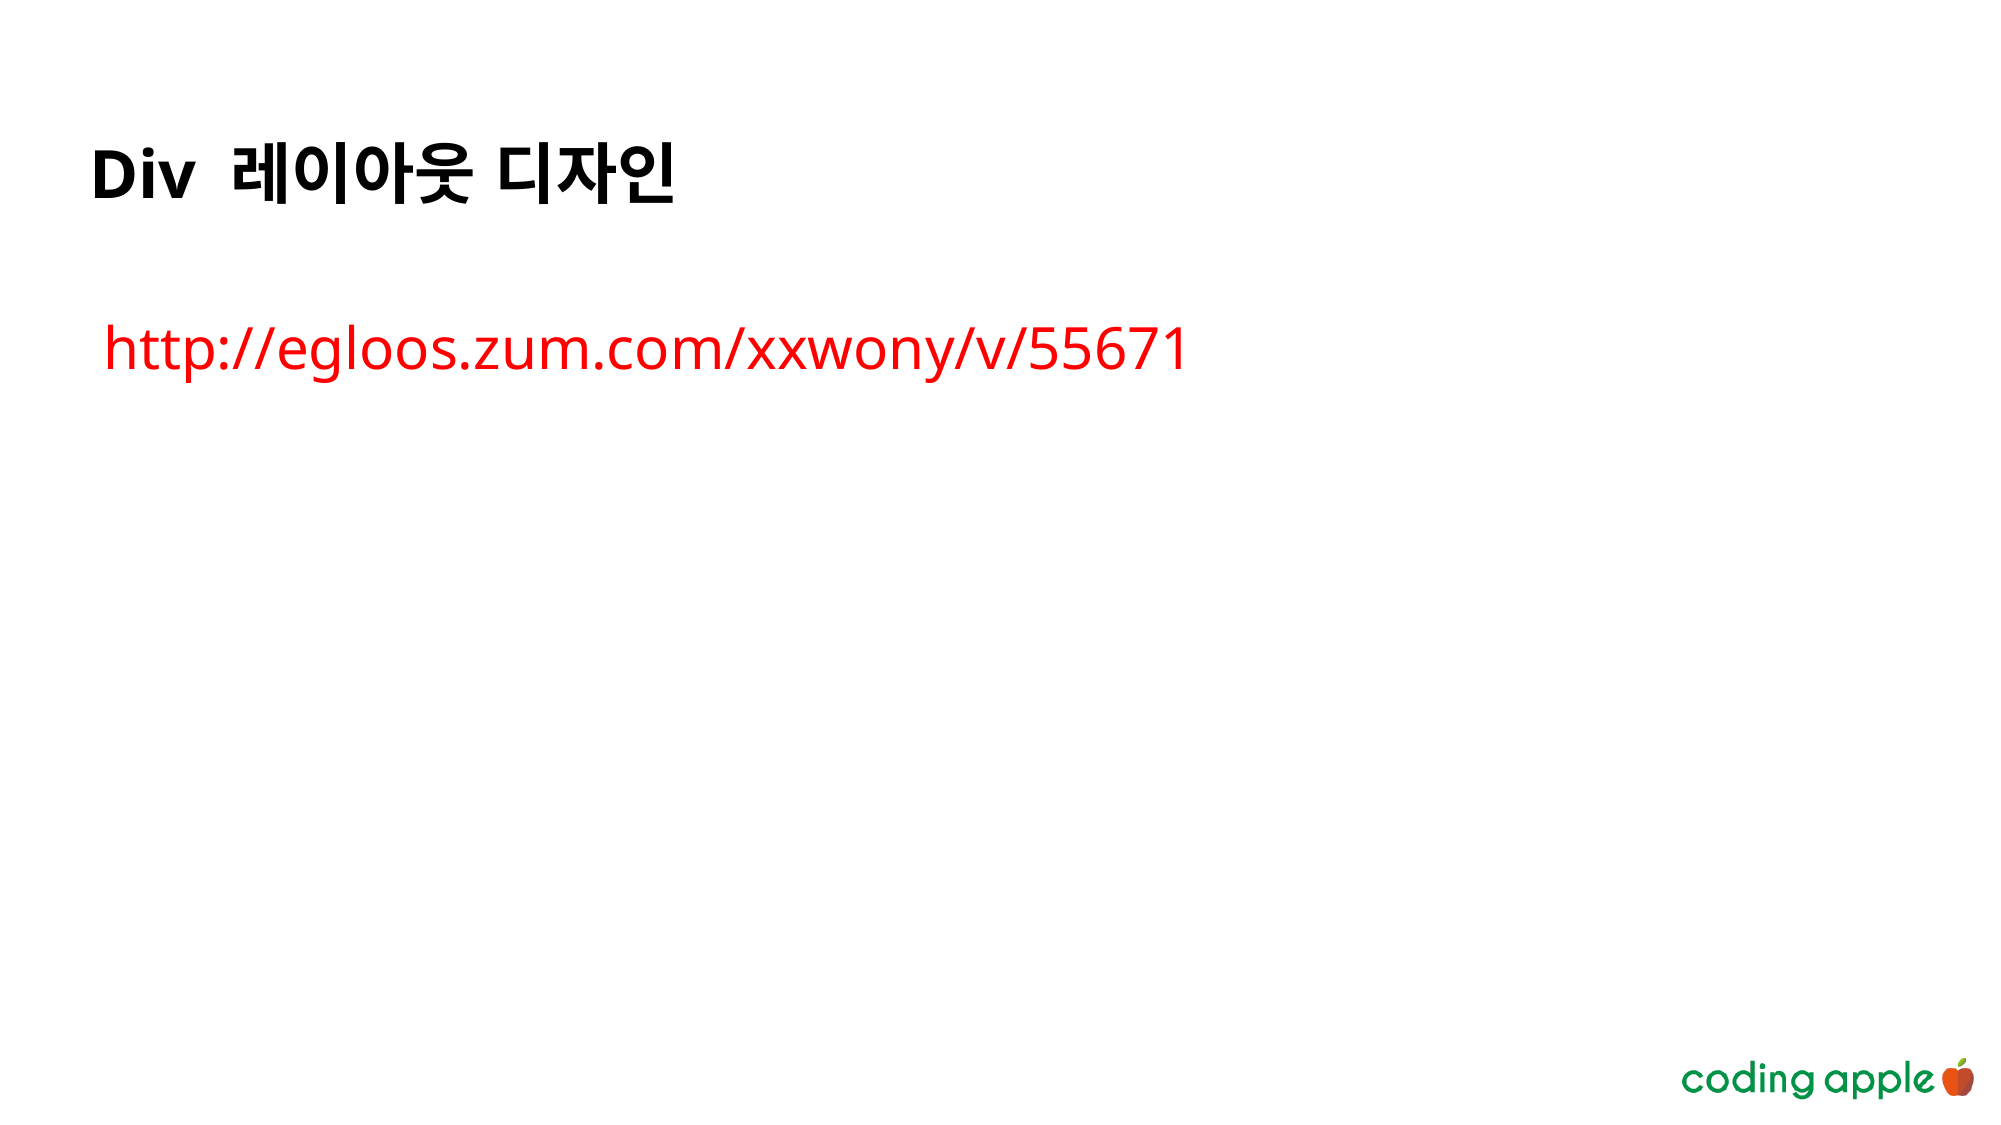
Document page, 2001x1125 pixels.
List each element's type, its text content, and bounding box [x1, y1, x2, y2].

text_box http://egloos.zum.com/xxwony/v/55671 [88, 304, 1936, 390]
text_box Div 레이아웃 디자인 [74, 124, 695, 220]
picture [1677, 1052, 1976, 1107]
